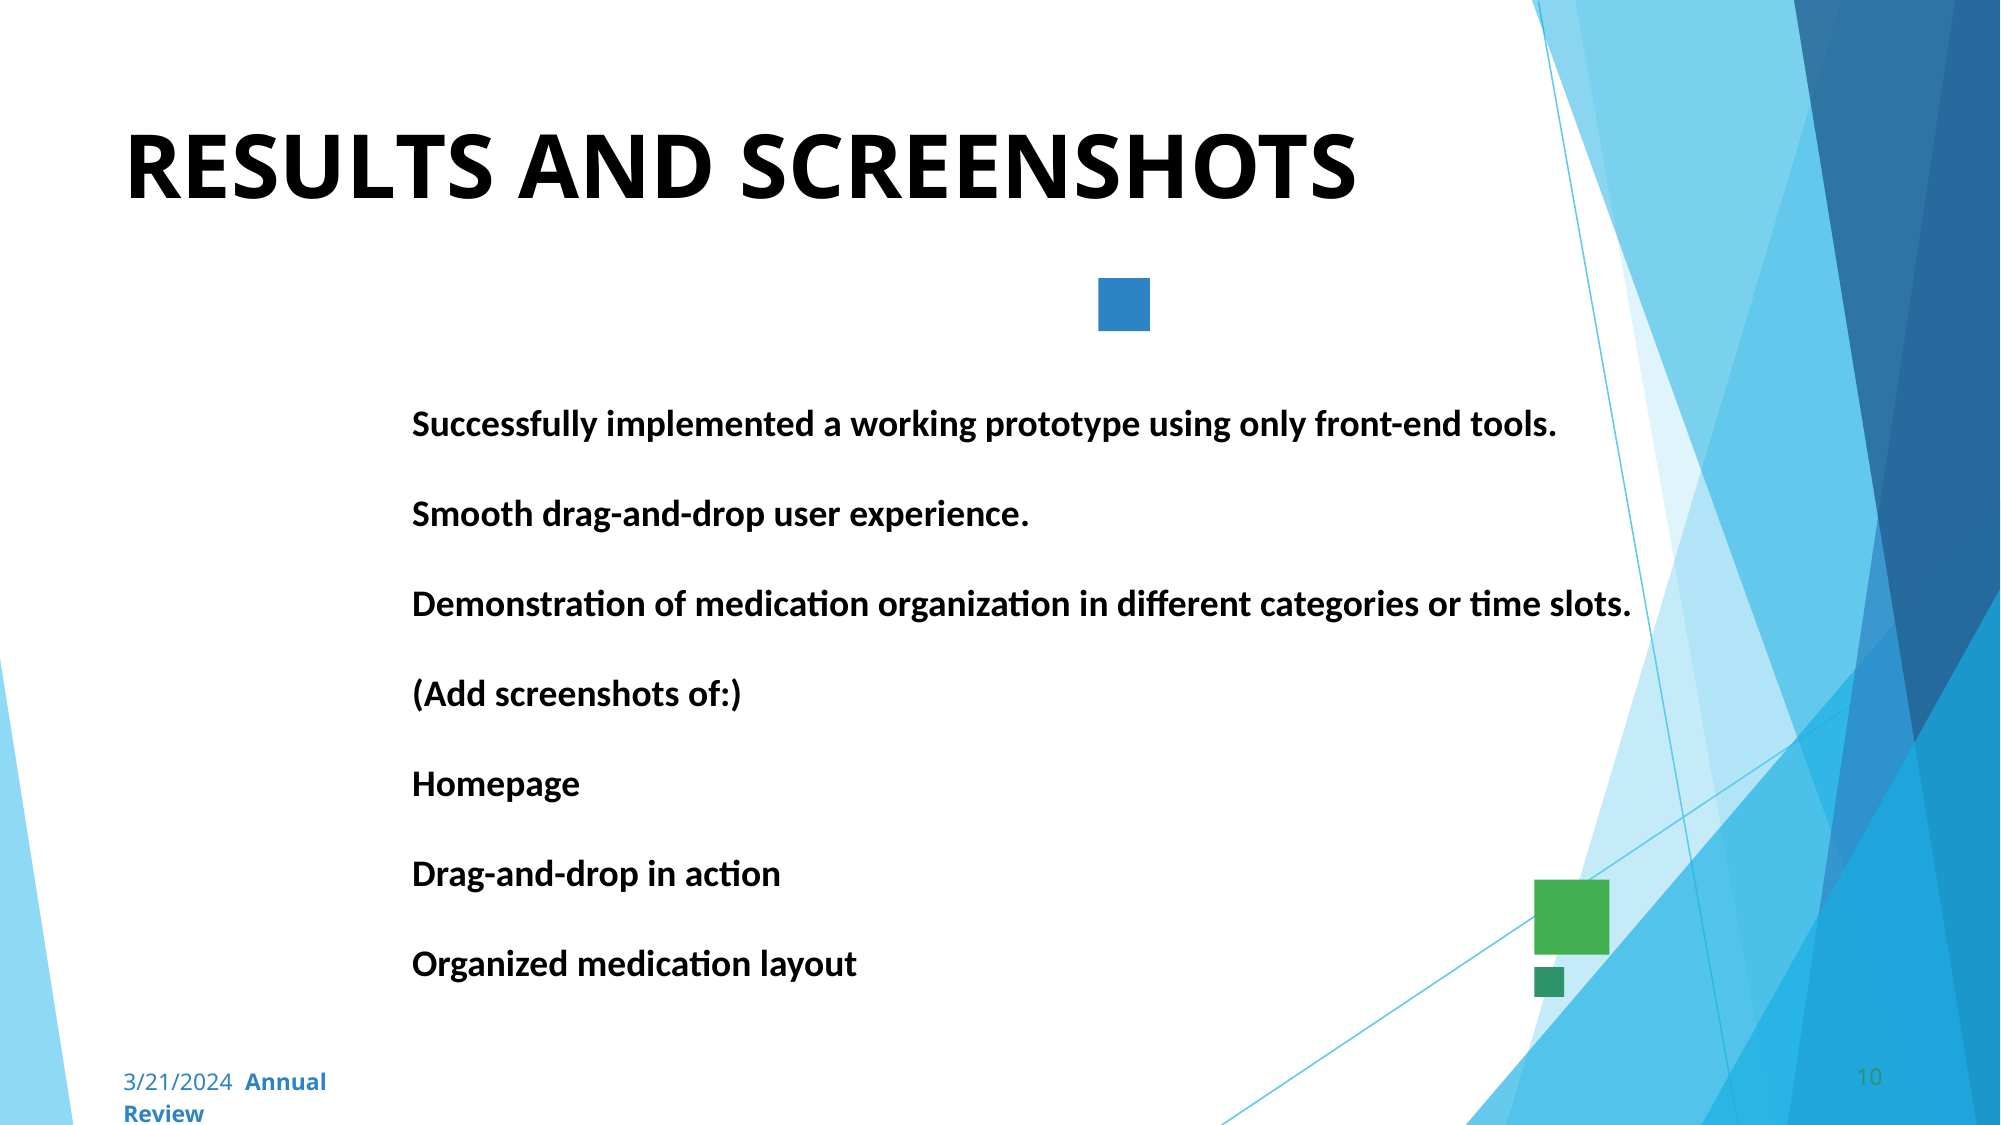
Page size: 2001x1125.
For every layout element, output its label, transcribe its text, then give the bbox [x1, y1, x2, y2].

text_box Successfully implemented a working prototype using only front-end tools. Smooth drag-and-drop user experience. Demonstration of medication organization in different categories or time slots. (Add screenshots of:) Homepage Drag-and-drop in action Organized medication layout [397, 391, 1797, 992]
text_box ‹#› [1849, 1061, 1888, 1095]
text_box [1098, 298, 1150, 332]
title RESULTS AND SCREENSHOTS [121, 107, 1513, 298]
text_box [1534, 992, 1565, 997]
picture [10, 554, 416, 1116]
